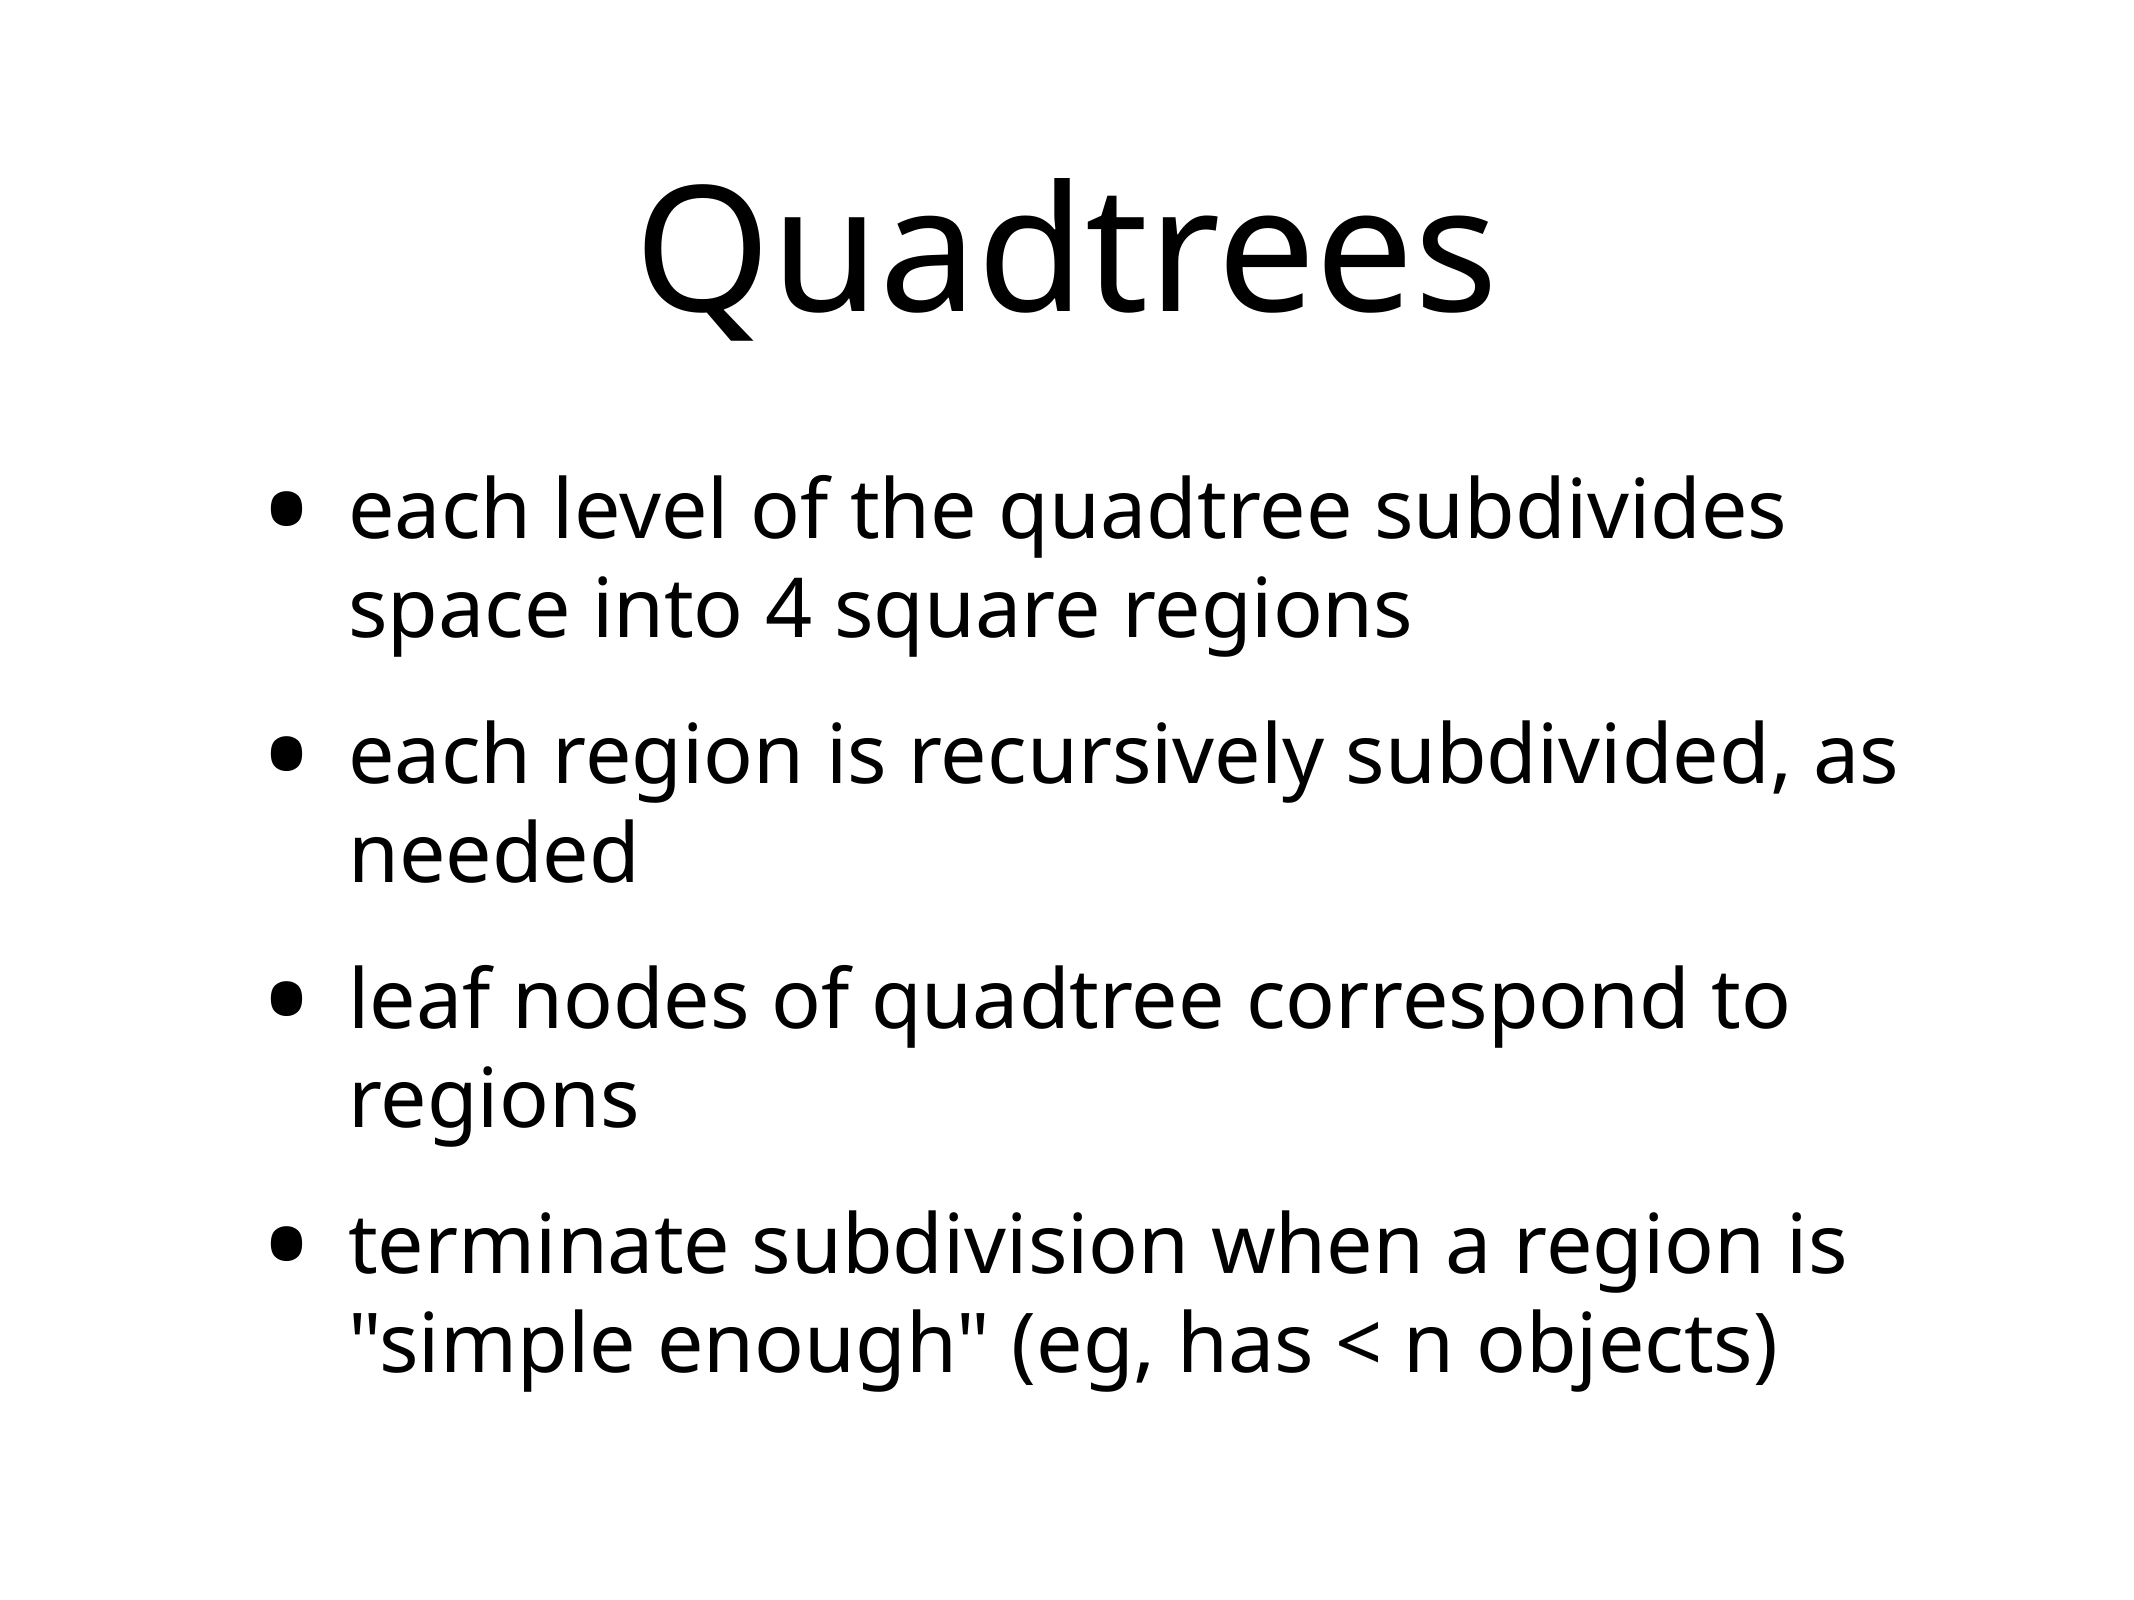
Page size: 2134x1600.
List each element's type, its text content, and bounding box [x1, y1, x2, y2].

list each level of the quadtree subdivides space into 4 square regions each region is recursively subdivided, as needed leaf nodes of quadtree correspond to regions terminate subdivision when a region is "simple enough" (eg, has < n objects) [207, 453, 1926, 1393]
title Quadtrees [207, 41, 1926, 443]
